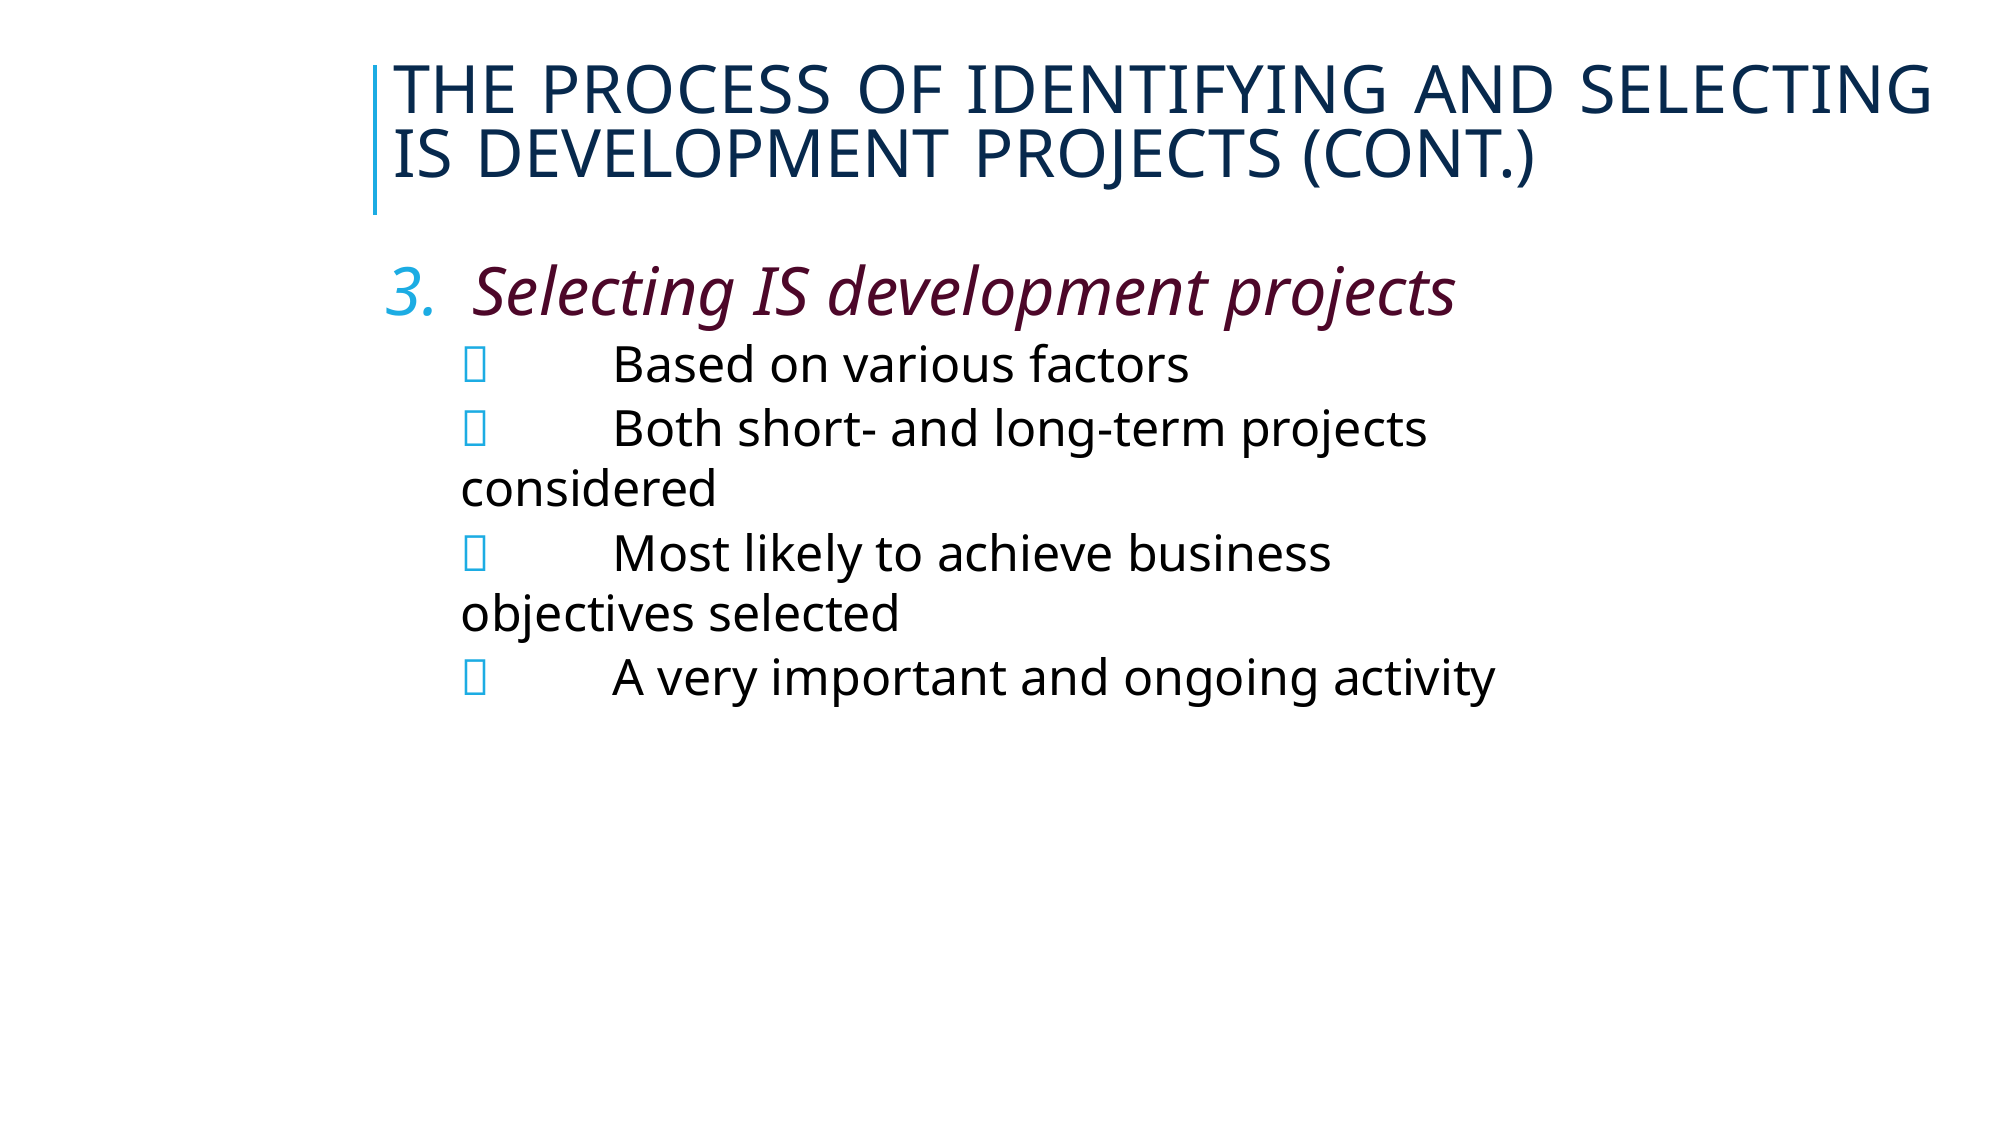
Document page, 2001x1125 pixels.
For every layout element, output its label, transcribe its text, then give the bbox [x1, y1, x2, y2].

text_box 3. Selecting IS development projects  Based on various factors  Both short- and long-term projects considered  Most likely to achieve business objectives selected  A very important and ongoing activity [383, 242, 1525, 706]
title THE PROCESS OF IDENTIFYING AND SELECTING IS DEVELOPMENT PROJECTS (CONT.) [391, 24, 1949, 252]
